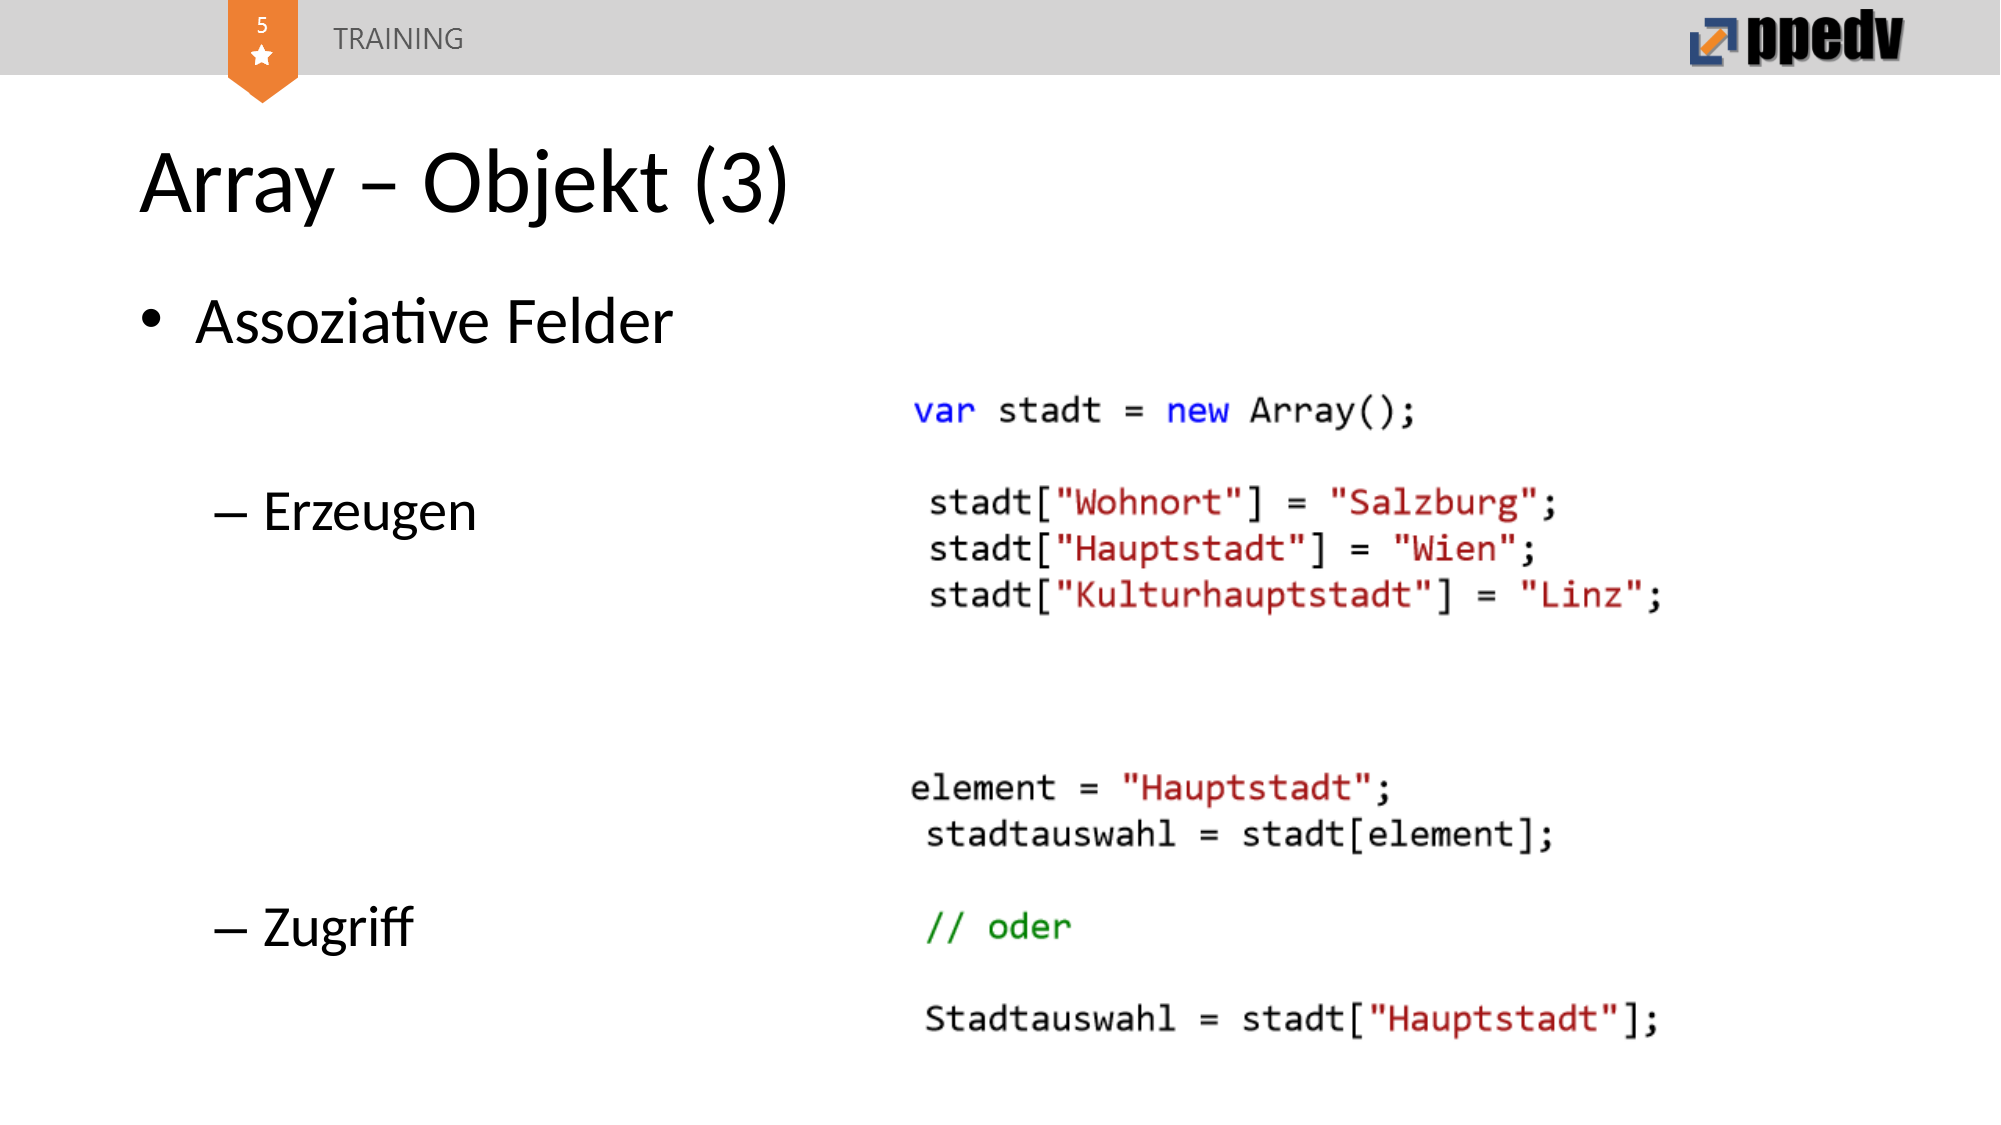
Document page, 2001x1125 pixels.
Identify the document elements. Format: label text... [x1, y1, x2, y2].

text_box [896, 379, 1691, 658]
title Array – Objekt (3) [137, 82, 1863, 271]
text_box [896, 763, 1686, 1071]
text_box – Zugriff [212, 887, 418, 958]
picture [0, 0, 2000, 104]
text_box Assoziative Felder – Erzeugen [137, 277, 682, 543]
